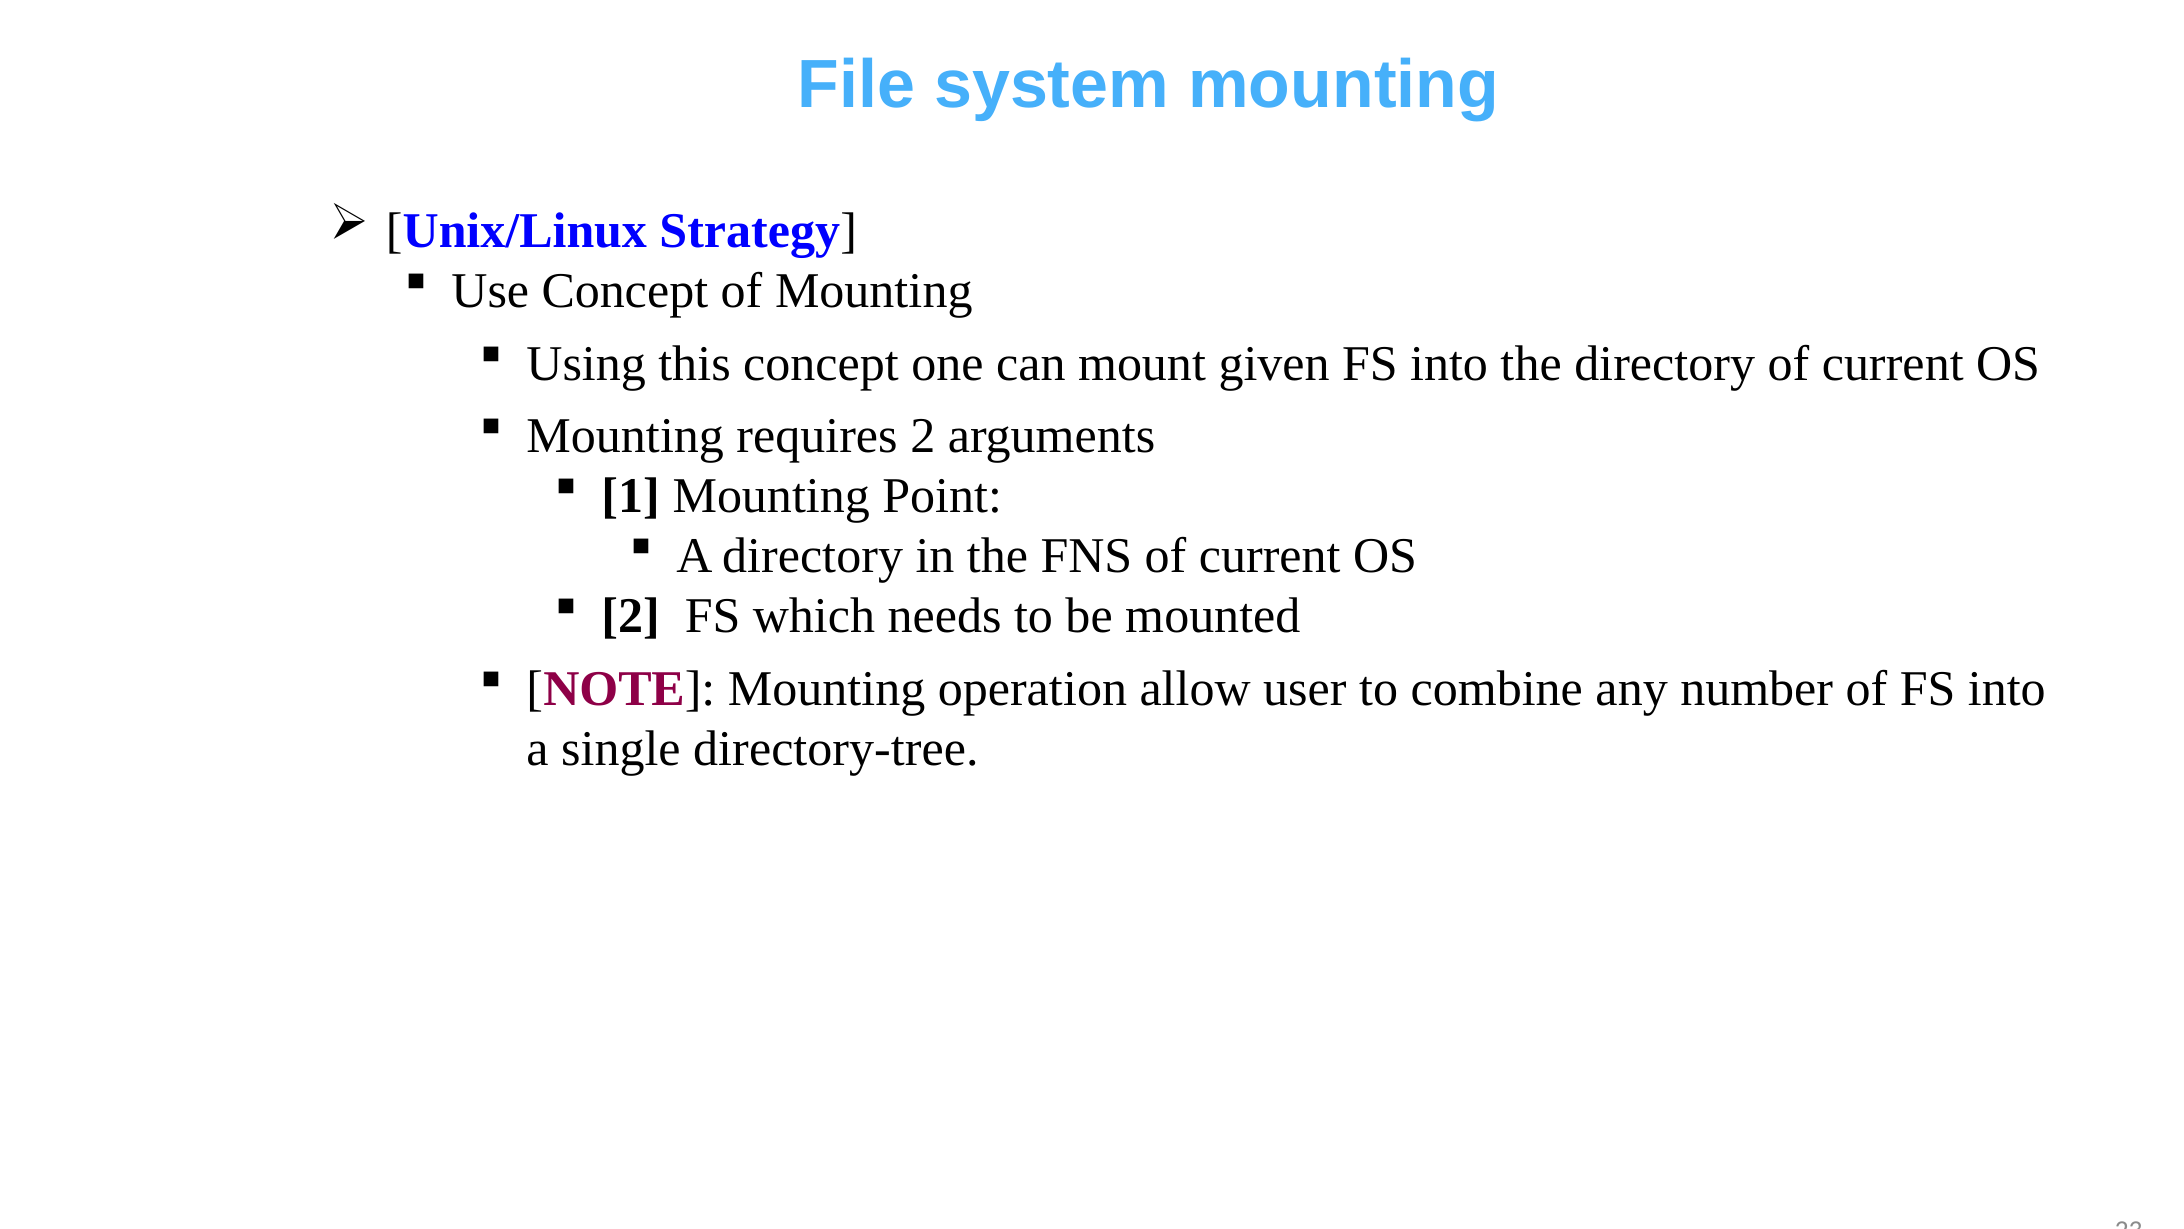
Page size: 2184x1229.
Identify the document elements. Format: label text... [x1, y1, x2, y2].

text_box [Unix/Linux Strategy] Use Concept of Mounting Using this concept one can mount given FS into the directory of current OS Mounting requires 2 arguments [1] Mounting Point: A directory in the FNS of current OS [2] FS which needs to be mounted [NOTE]: Mounting operation allow user to combine any number of FS into a single directory-tree. [164, 190, 2094, 783]
text_box File system mounting [216, 31, 1932, 130]
slide_number 23 [1666, 1195, 2158, 1229]
